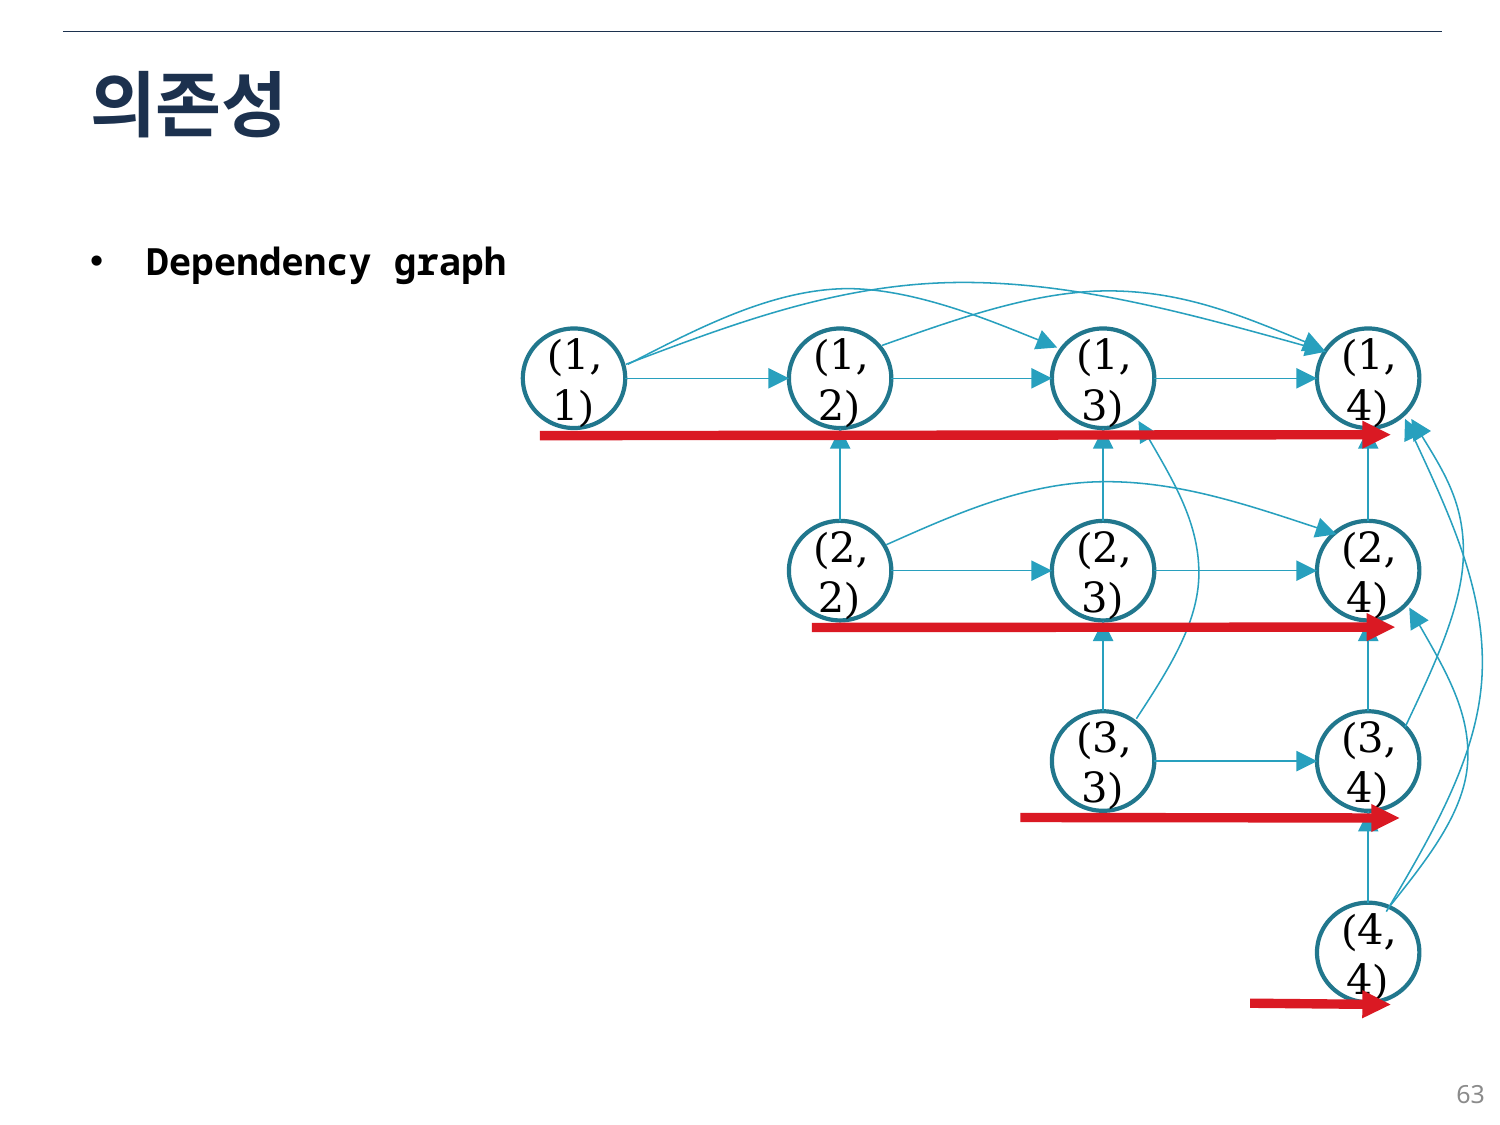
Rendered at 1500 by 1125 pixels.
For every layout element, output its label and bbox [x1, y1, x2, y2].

title [75, 52, 1425, 154]
text_box [522, 282, 1483, 1005]
slide_number [1149, 1065, 1500, 1125]
